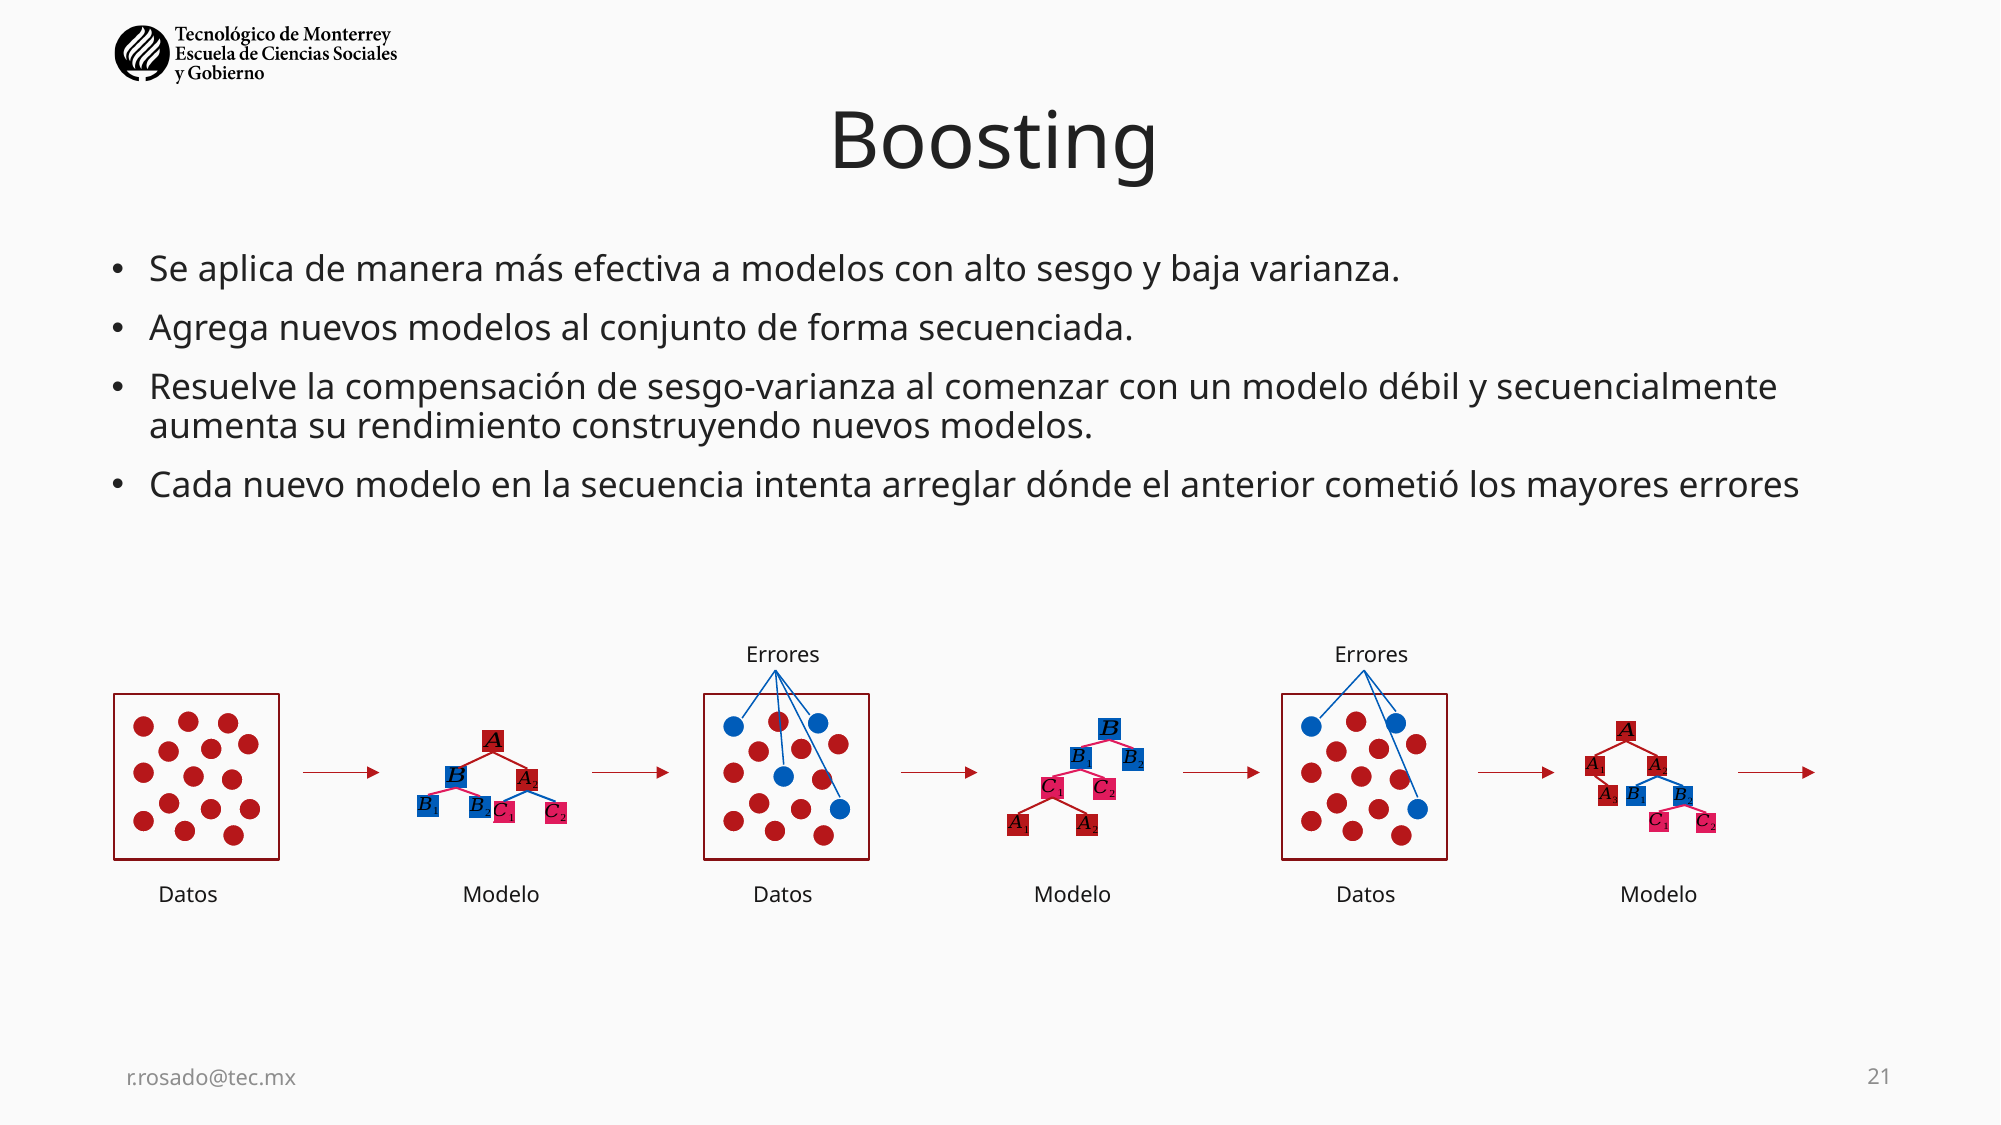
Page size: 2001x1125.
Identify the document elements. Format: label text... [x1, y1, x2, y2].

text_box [416, 729, 567, 824]
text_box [741, 669, 775, 719]
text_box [775, 669, 841, 798]
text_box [703, 693, 870, 860]
title Boosting [96, 76, 1892, 210]
text_box Datos [1291, 876, 1426, 910]
slide_number 21 [1852, 1029, 1912, 1125]
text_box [1363, 670, 1418, 798]
text_box Datos [708, 876, 843, 910]
picture [111, 24, 399, 76]
list Se aplica de manera más efectiva a modelos con alto sesgo y baja varianza. Agrega nuevos modelos al conjunto de forma secuenciada. Resuelve la compensación de sesgo-varianza al comenzar con un modelo débil y secuencialmente aumenta su rendimiento construyendo nuevos modelos. Cada nuevo modelo en la secuencia intenta arreglar dónde el anterior cometió los mayores errores [96, 243, 1892, 869]
text_box Modelo [998, 876, 1132, 910]
text_box Errores [708, 637, 843, 671]
footer r.rosado@tec.mx [111, 1029, 1260, 1125]
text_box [113, 693, 280, 860]
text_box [1319, 670, 1363, 719]
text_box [1281, 693, 1448, 860]
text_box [1363, 670, 1397, 712]
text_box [1006, 717, 1145, 837]
text_box Datos [113, 876, 248, 910]
text_box Errores [1297, 637, 1431, 671]
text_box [1584, 720, 1717, 834]
text_box Modelo [1584, 876, 1719, 910]
text_box Modelo [427, 876, 561, 910]
